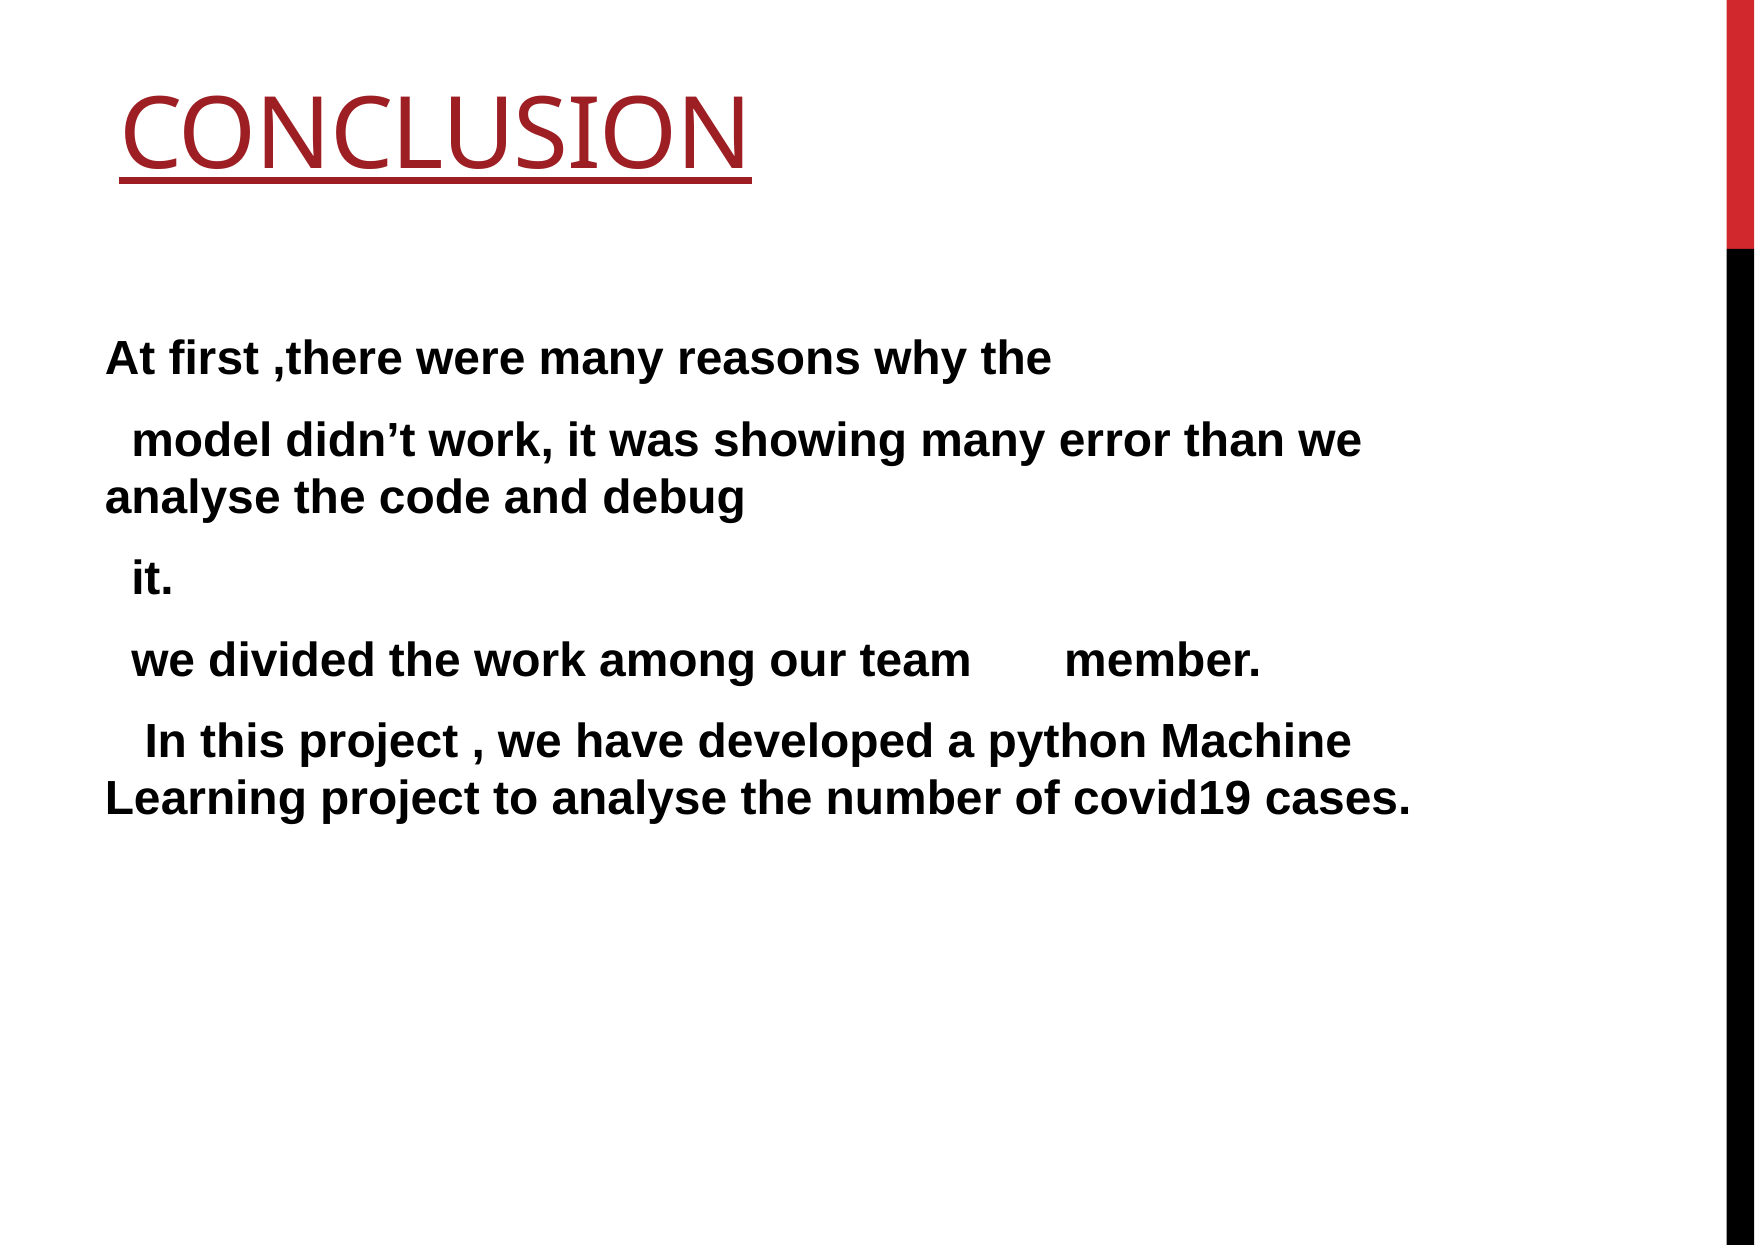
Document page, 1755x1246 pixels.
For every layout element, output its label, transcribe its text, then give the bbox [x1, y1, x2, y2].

list At first ,there were many reasons why the model didn’t work, it was showing many error than we analyse the code and debug it. we divided the work among our team member. In this project , we have developed a python Machine Learning project to analyse the number of covid19 cases. [87, 318, 1550, 1113]
title CONCLUSION [102, 35, 1403, 198]
